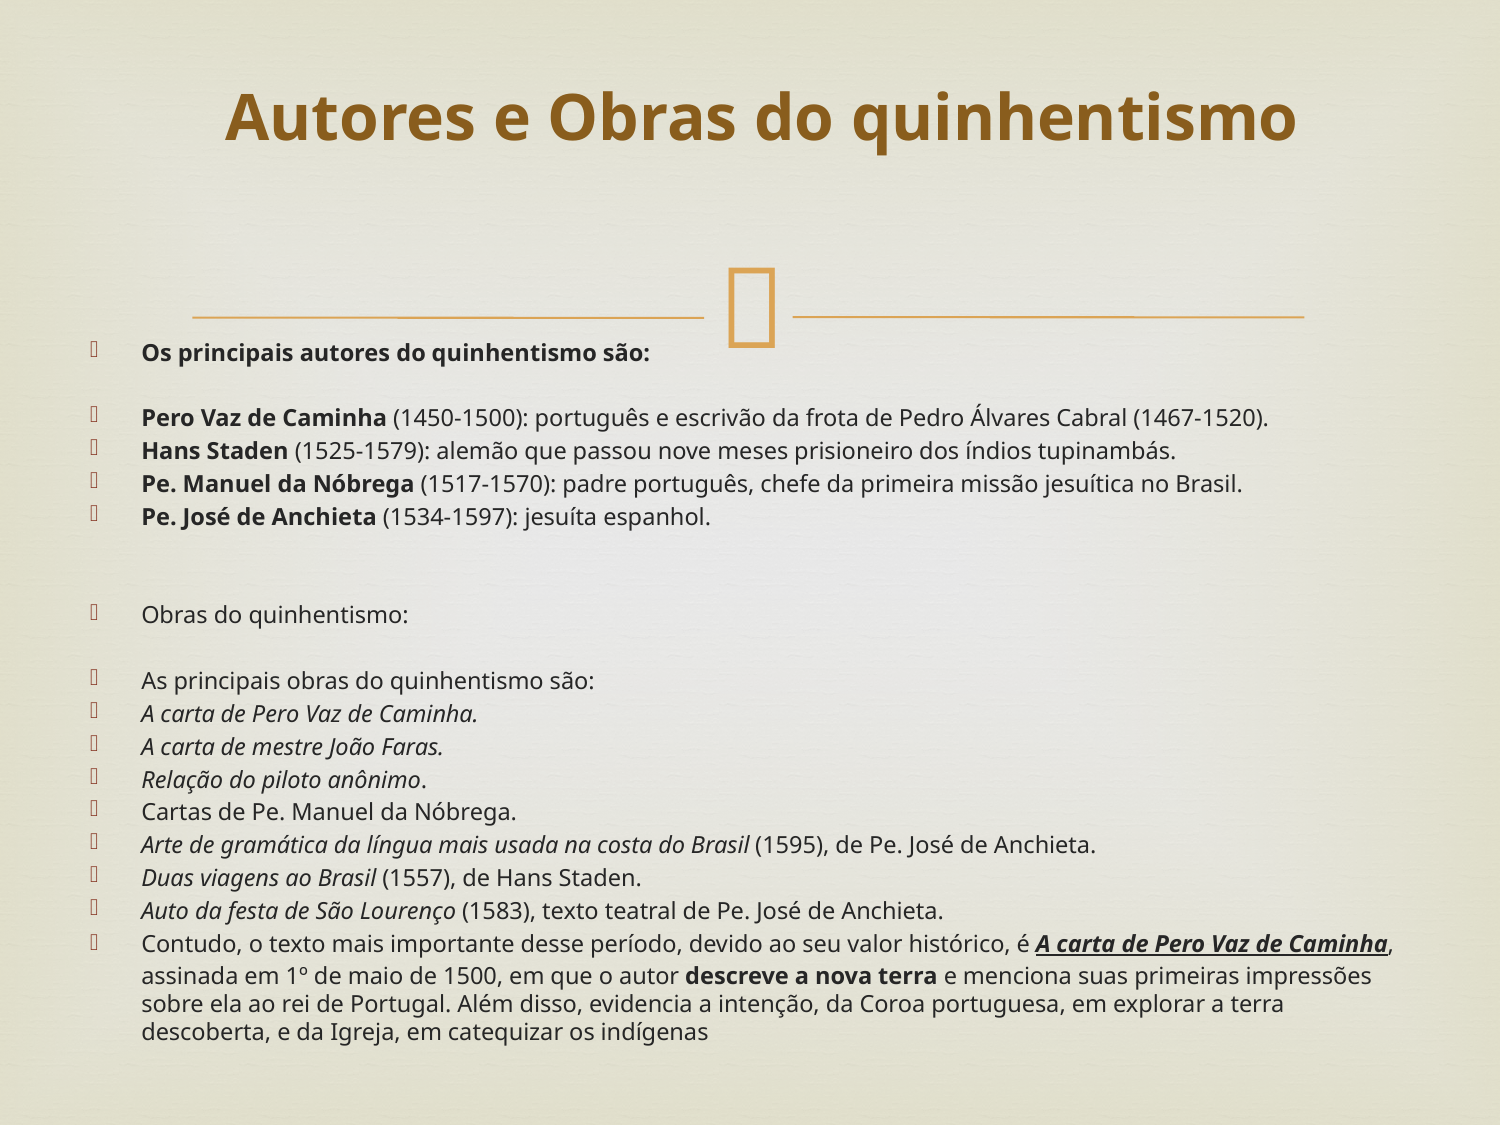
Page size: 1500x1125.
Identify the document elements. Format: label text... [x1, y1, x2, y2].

title Autores e Obras do quinhentismo [135, 45, 1388, 185]
list Os principais autores do quinhentismo são: Pero Vaz de Caminha (1450-1500): português e escrivão da frota de Pedro Álvares Cabral (1467-1520). Hans Staden (1525-1579): alemão que passou nove meses prisioneiro dos índios tupinambás. Pe. Manuel da Nóbrega (1517-1570): padre português, chefe da primeira missão jesuítica no Brasil. Pe. José de Anchieta (1534-1597): jesuíta espanhol. Obras do quinhentismo: As principais obras do quinhentismo são: A carta de Pero Vaz de Caminha. A carta de mestre João Faras. Relação do piloto anônimo. Cartas de Pe. Manuel da Nóbrega. Arte de gramática da língua mais usada na costa do Brasil (1595), de Pe. José de Anchieta. Duas viagens ao Brasil (1557), de Hans Staden. Auto da festa de São Lourenço (1583), texto teatral de Pe. José de Anchieta. Contudo, o texto mais importante desse período, devido ao seu valor histórico, é A carta de Pero Vaz de Caminha, assinada em 1º de maio de 1500, em que o autor descreve a nova terra e menciona suas primeiras impressões sobre ela ao rei de Portugal. Além disso, evidencia a intenção, da Coroa portuguesa, em explorar a terra descoberta, e da Igreja, em catequizar os indígenas [75, 231, 1425, 1059]
